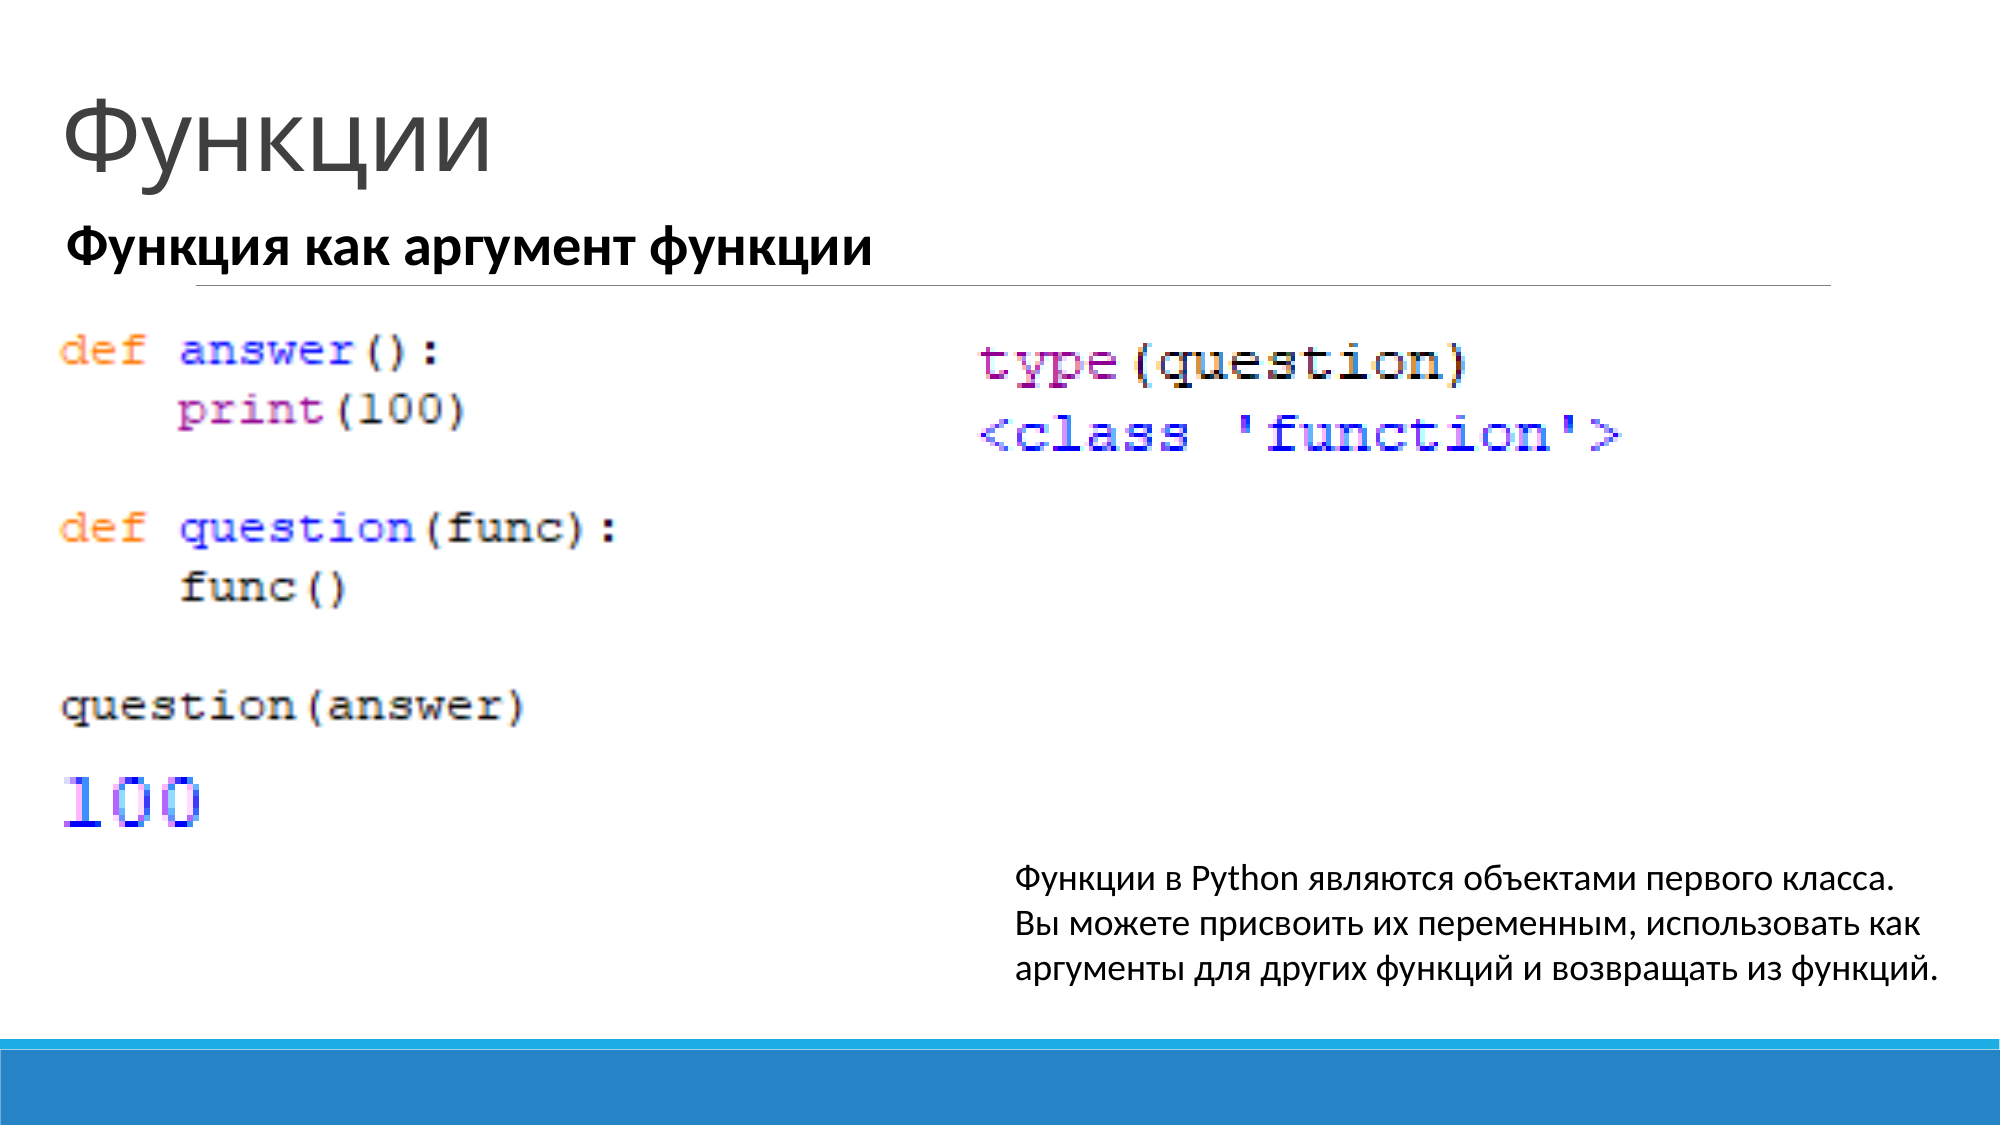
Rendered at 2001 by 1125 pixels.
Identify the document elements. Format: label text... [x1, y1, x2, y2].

text_box Функции в Python являются объектами первого класса. Вы можете присвоить их переменным, использовать как аргументы для других функций и возвращать из функций. [999, 845, 2000, 995]
picture [963, 320, 1627, 470]
picture [46, 320, 654, 846]
title Функции [46, 15, 1950, 200]
text_box Функция как аргумент функции [51, 199, 890, 285]
